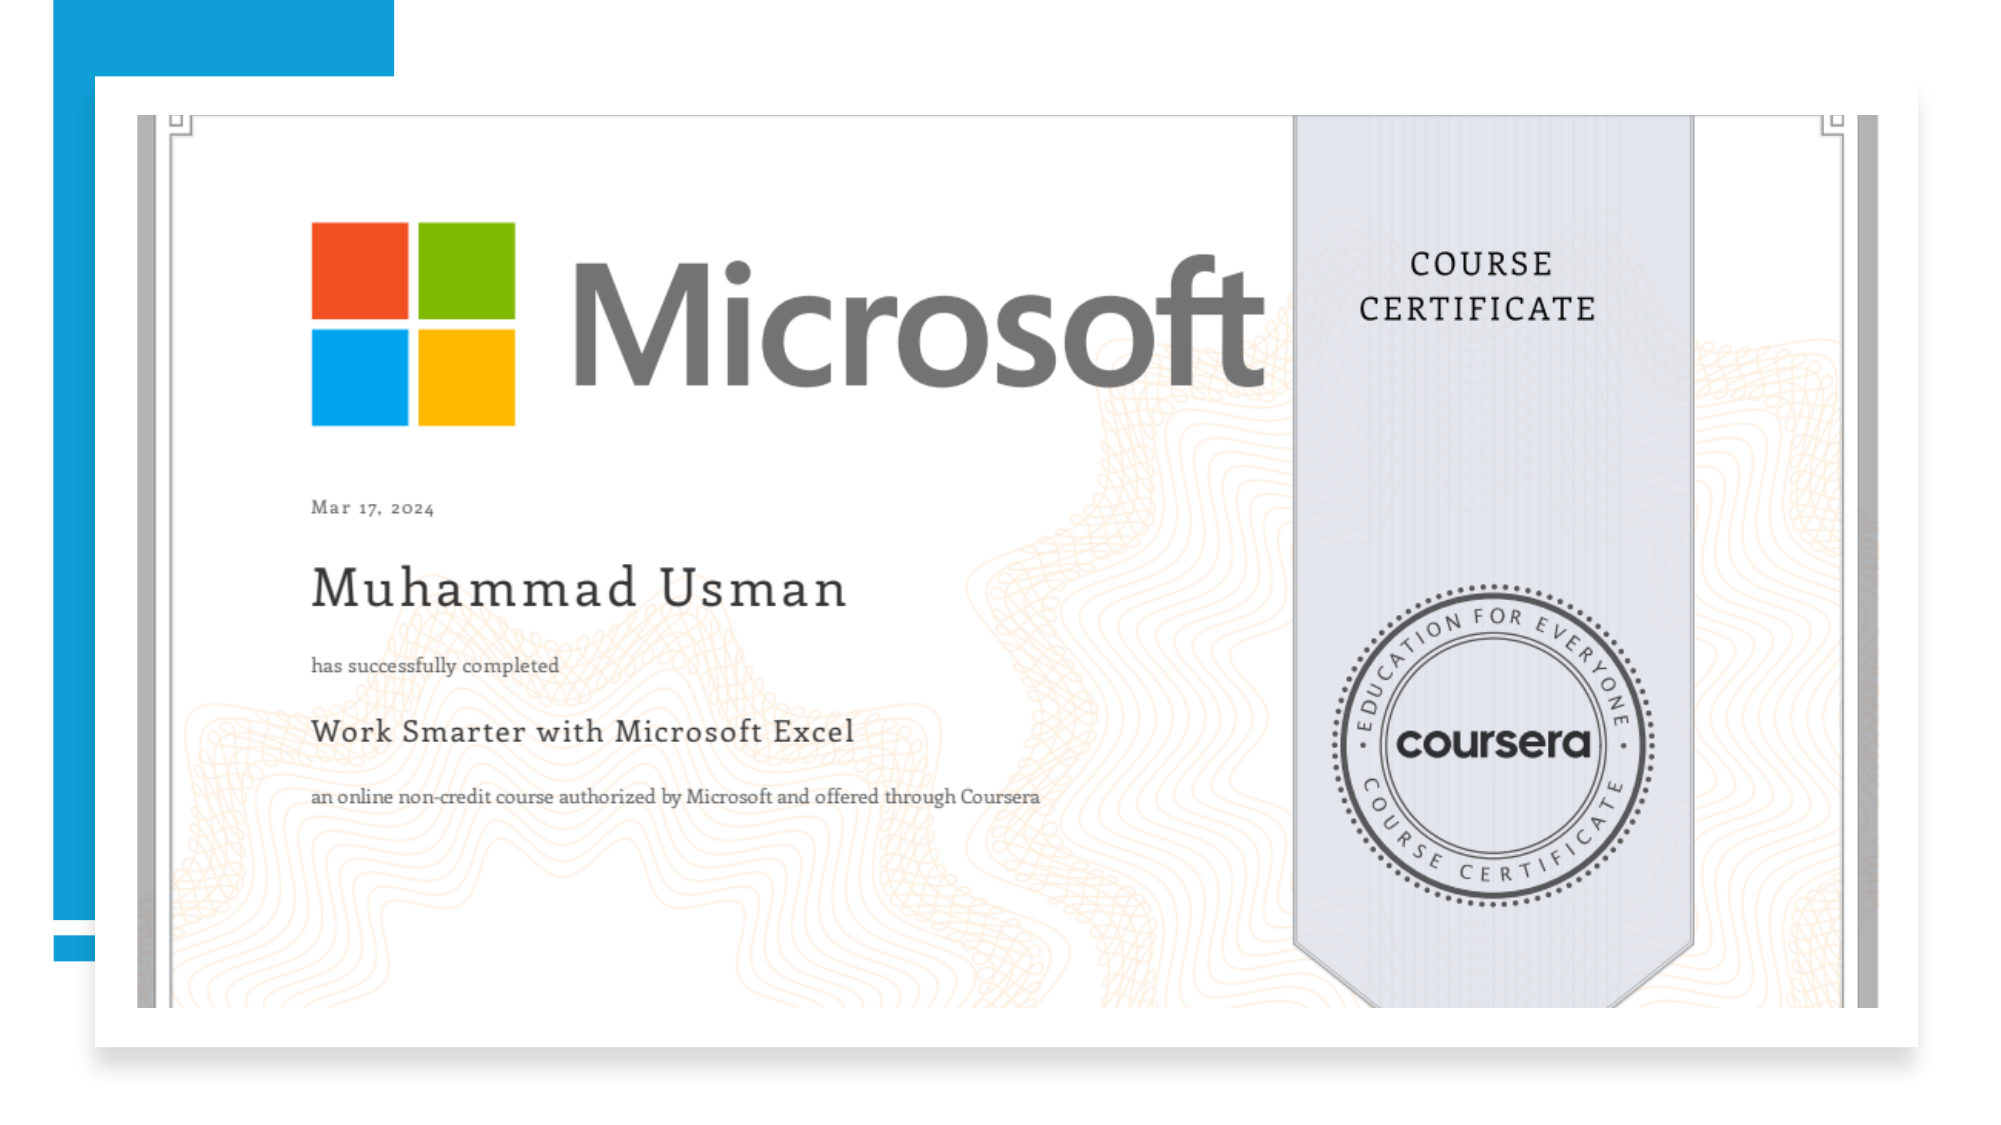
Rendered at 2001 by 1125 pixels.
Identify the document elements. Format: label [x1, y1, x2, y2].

text_box [0, 0, 2000, 1125]
picture [136, 115, 1882, 1009]
text_box [0, 309, 136, 652]
text_box [93, 75, 1919, 1049]
